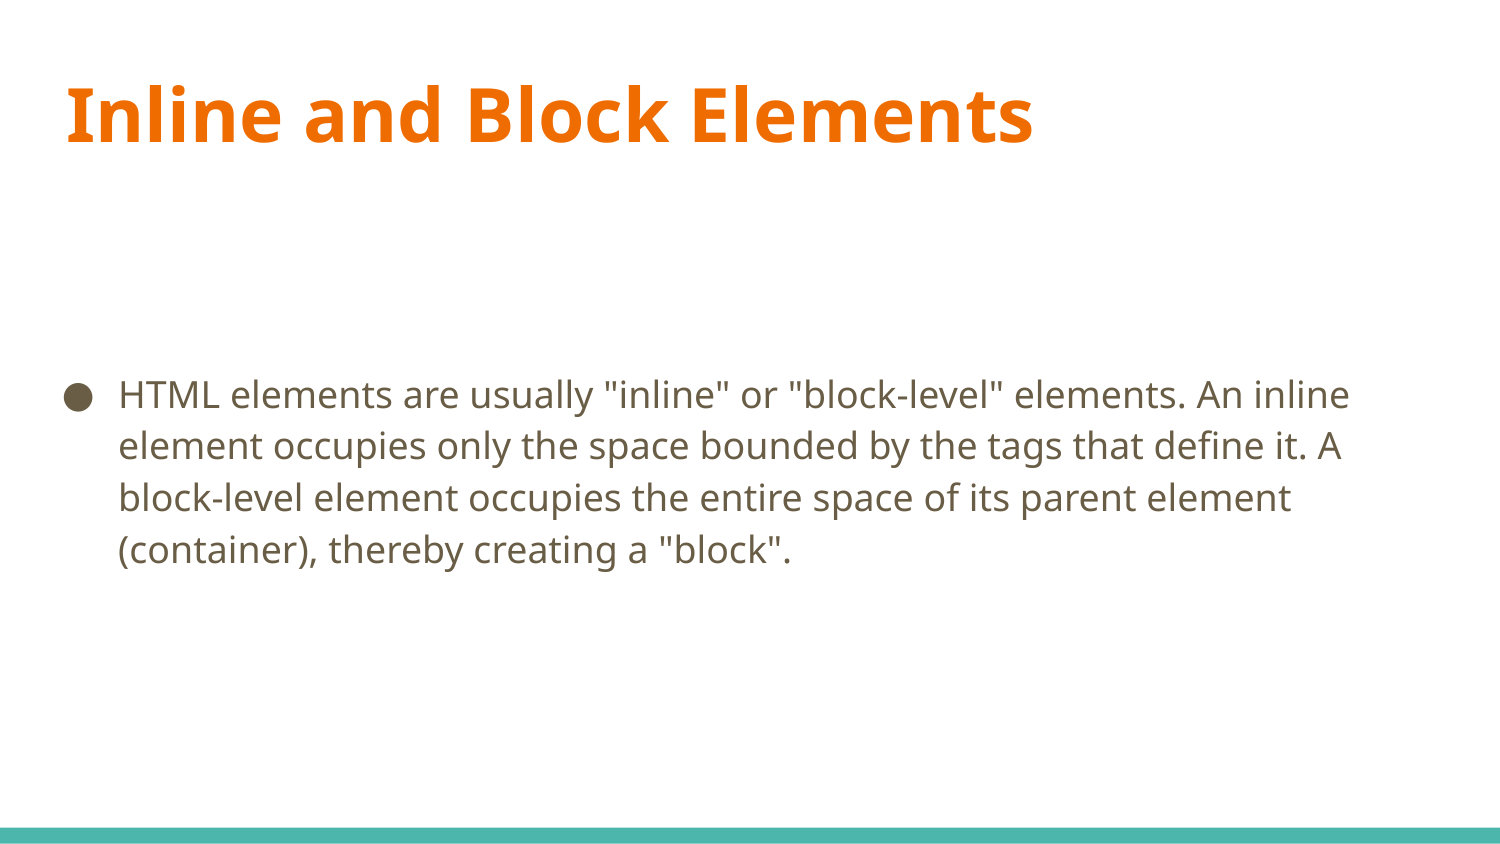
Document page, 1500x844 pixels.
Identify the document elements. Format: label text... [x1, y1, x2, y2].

title Inline and Block Elements [51, 52, 1449, 169]
text_box HTML elements are usually "inline" or "block-level" elements. An inline element occupies only the space bounded by the tags that define it. A block-level element occupies the entire space of its parent element (container), thereby creating a "block". [28, 349, 1426, 616]
